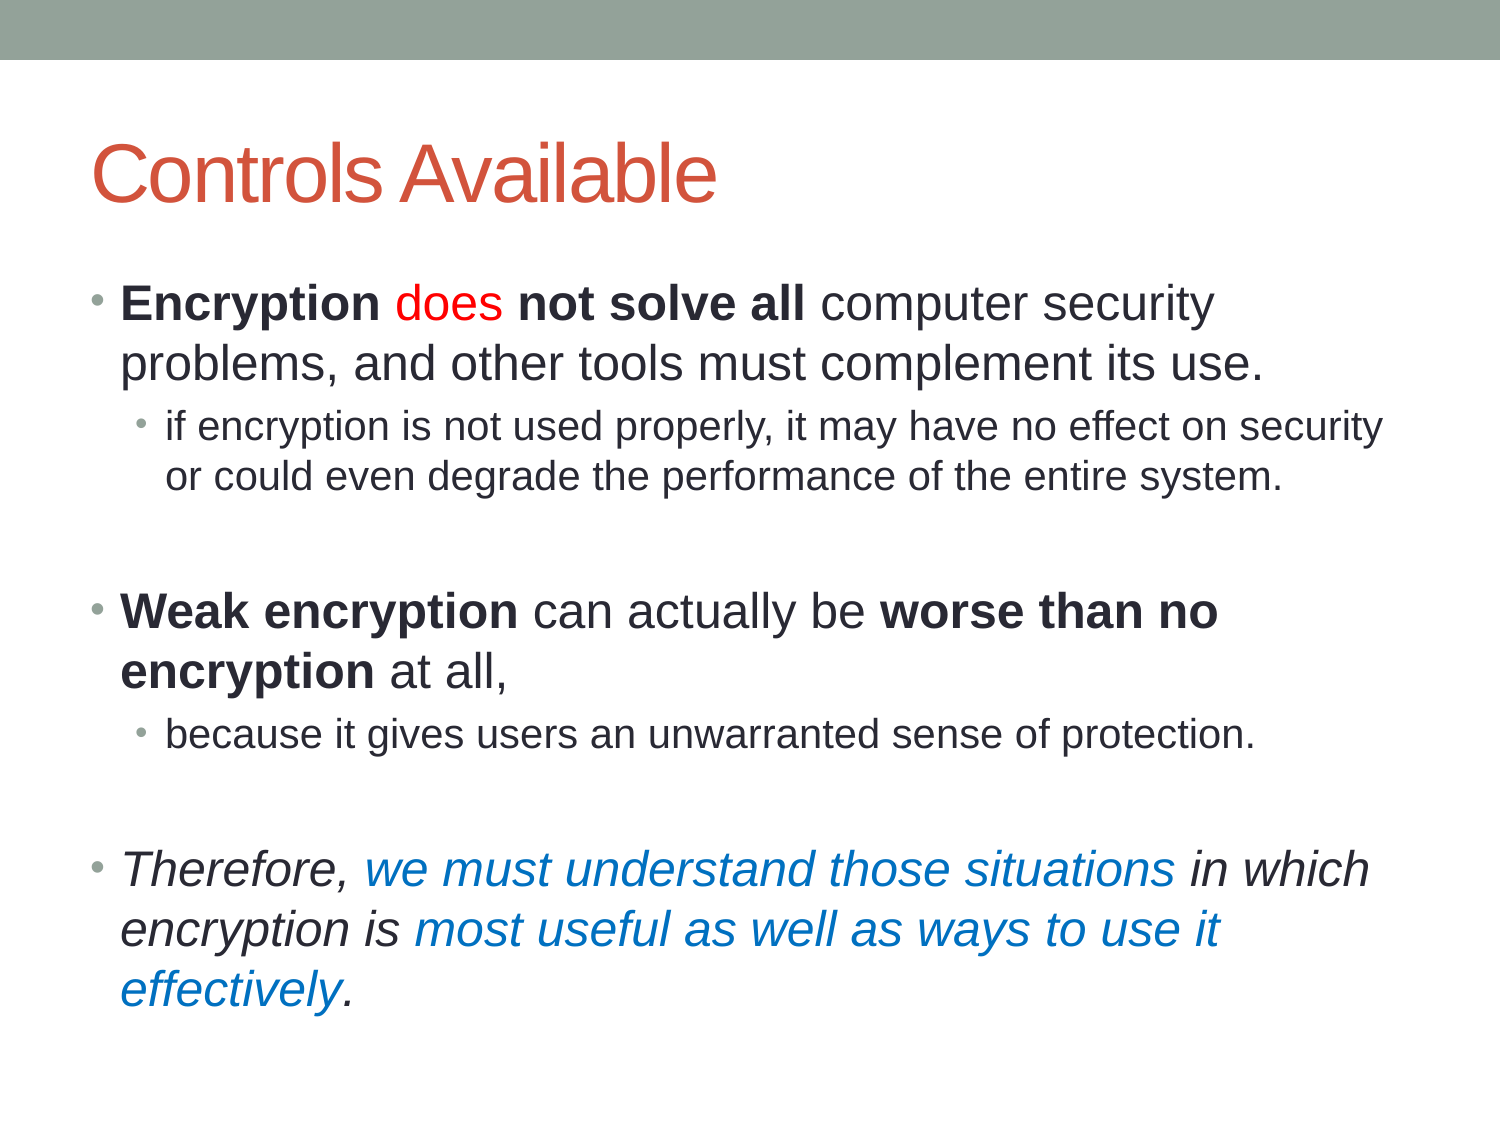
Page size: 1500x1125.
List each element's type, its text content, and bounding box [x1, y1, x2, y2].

title Controls Available [75, 87, 1425, 250]
list Encryption does not solve all computer security problems, and other tools must complement its use. if encryption is not used properly, it may have no effect on security or could even degrade the performance of the entire system. Weak encryption can actually be worse than no encryption at all, because it gives users an unwarranted sense of protection. Therefore, we must understand those situations in which encryption is most useful as well as ways to use it effectively. [75, 262, 1425, 1063]
